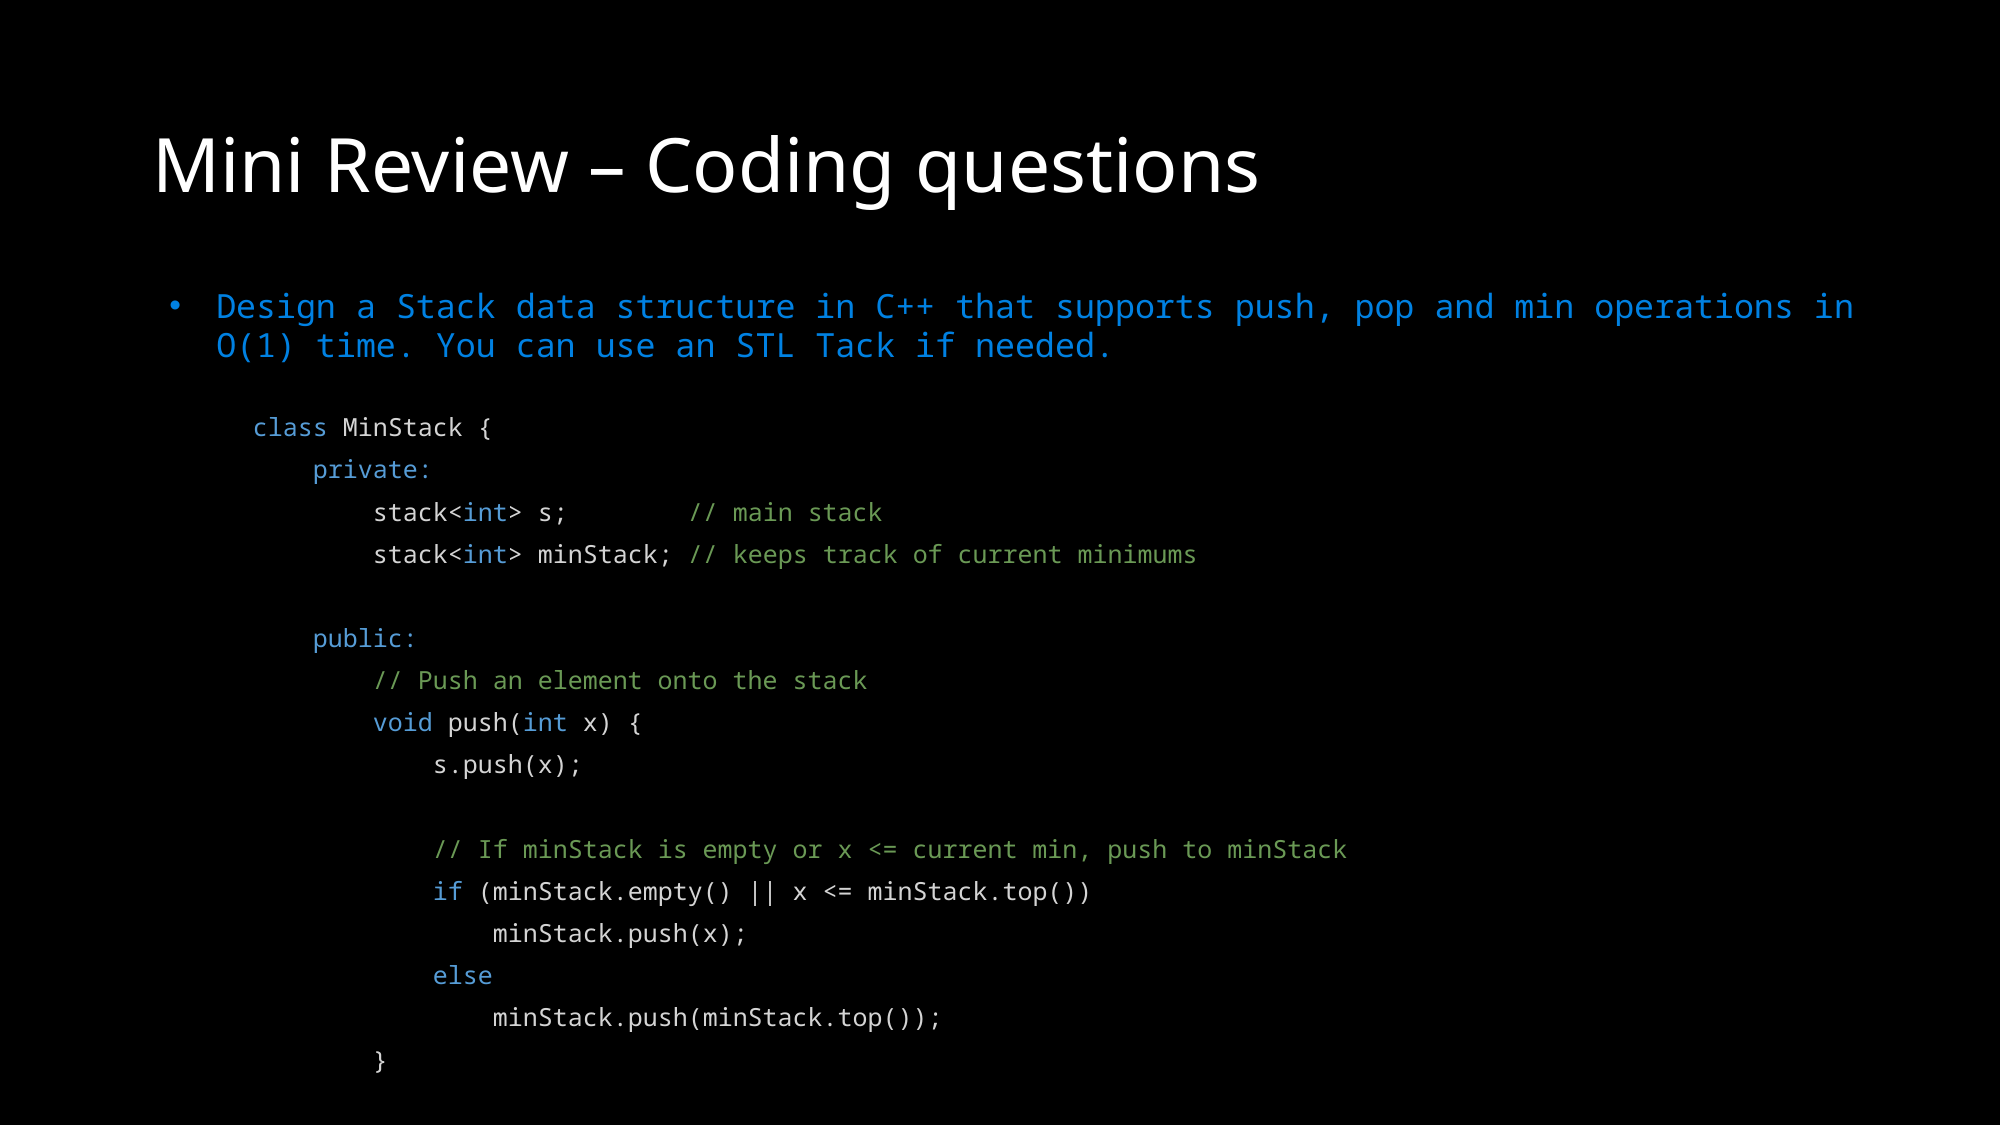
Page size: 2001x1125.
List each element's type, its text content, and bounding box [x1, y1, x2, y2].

title Mini Review – Coding questions [137, 59, 1863, 278]
text_box class MinStack { private: stack<int> s; // main stack stack<int> minStack; // keeps track of current minimums public: // Push an element onto the stack void push(int x) { s.push(x); // If minStack is empty or x <= current min, push to minStack if (minStack.empty() || x <= minStack.top()) minStack.push(x); else minStack.push(minStack.top()); } [238, 392, 1846, 1124]
text_box Design a Stack data structure in C++ that supports push, pop and min operations in O(1) time. You can use an STL Tack if needed. [154, 277, 1956, 1107]
